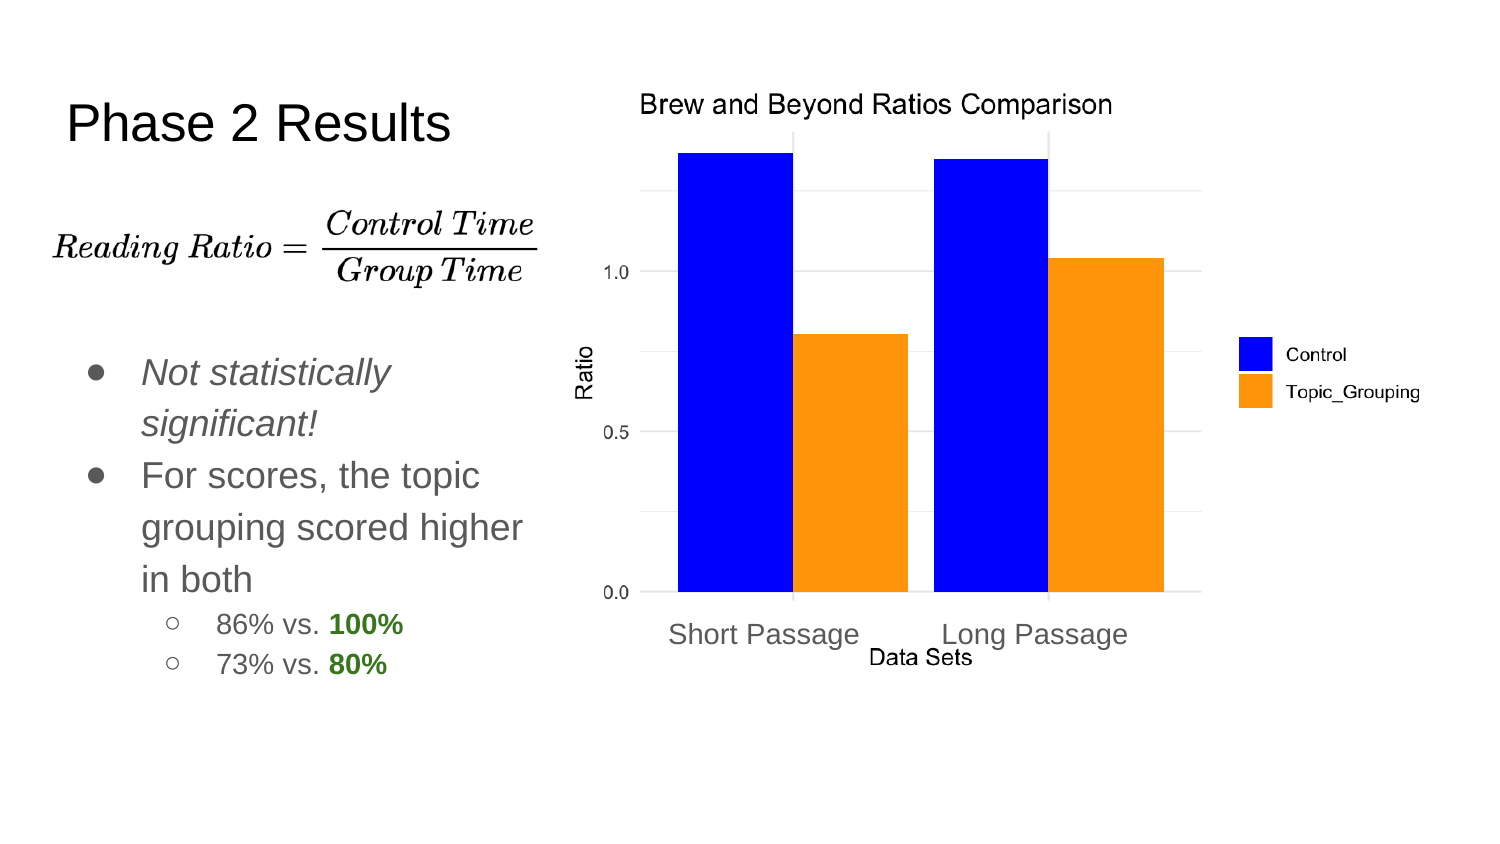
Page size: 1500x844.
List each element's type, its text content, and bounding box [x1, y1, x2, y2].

title Phase 2 Results [51, 72, 1449, 167]
list Not statistically significant! For scores, the topic grouping scored higher in both 86% vs. 100% 73% vs. 80% [51, 325, 542, 750]
picture [29, 81, 1444, 681]
